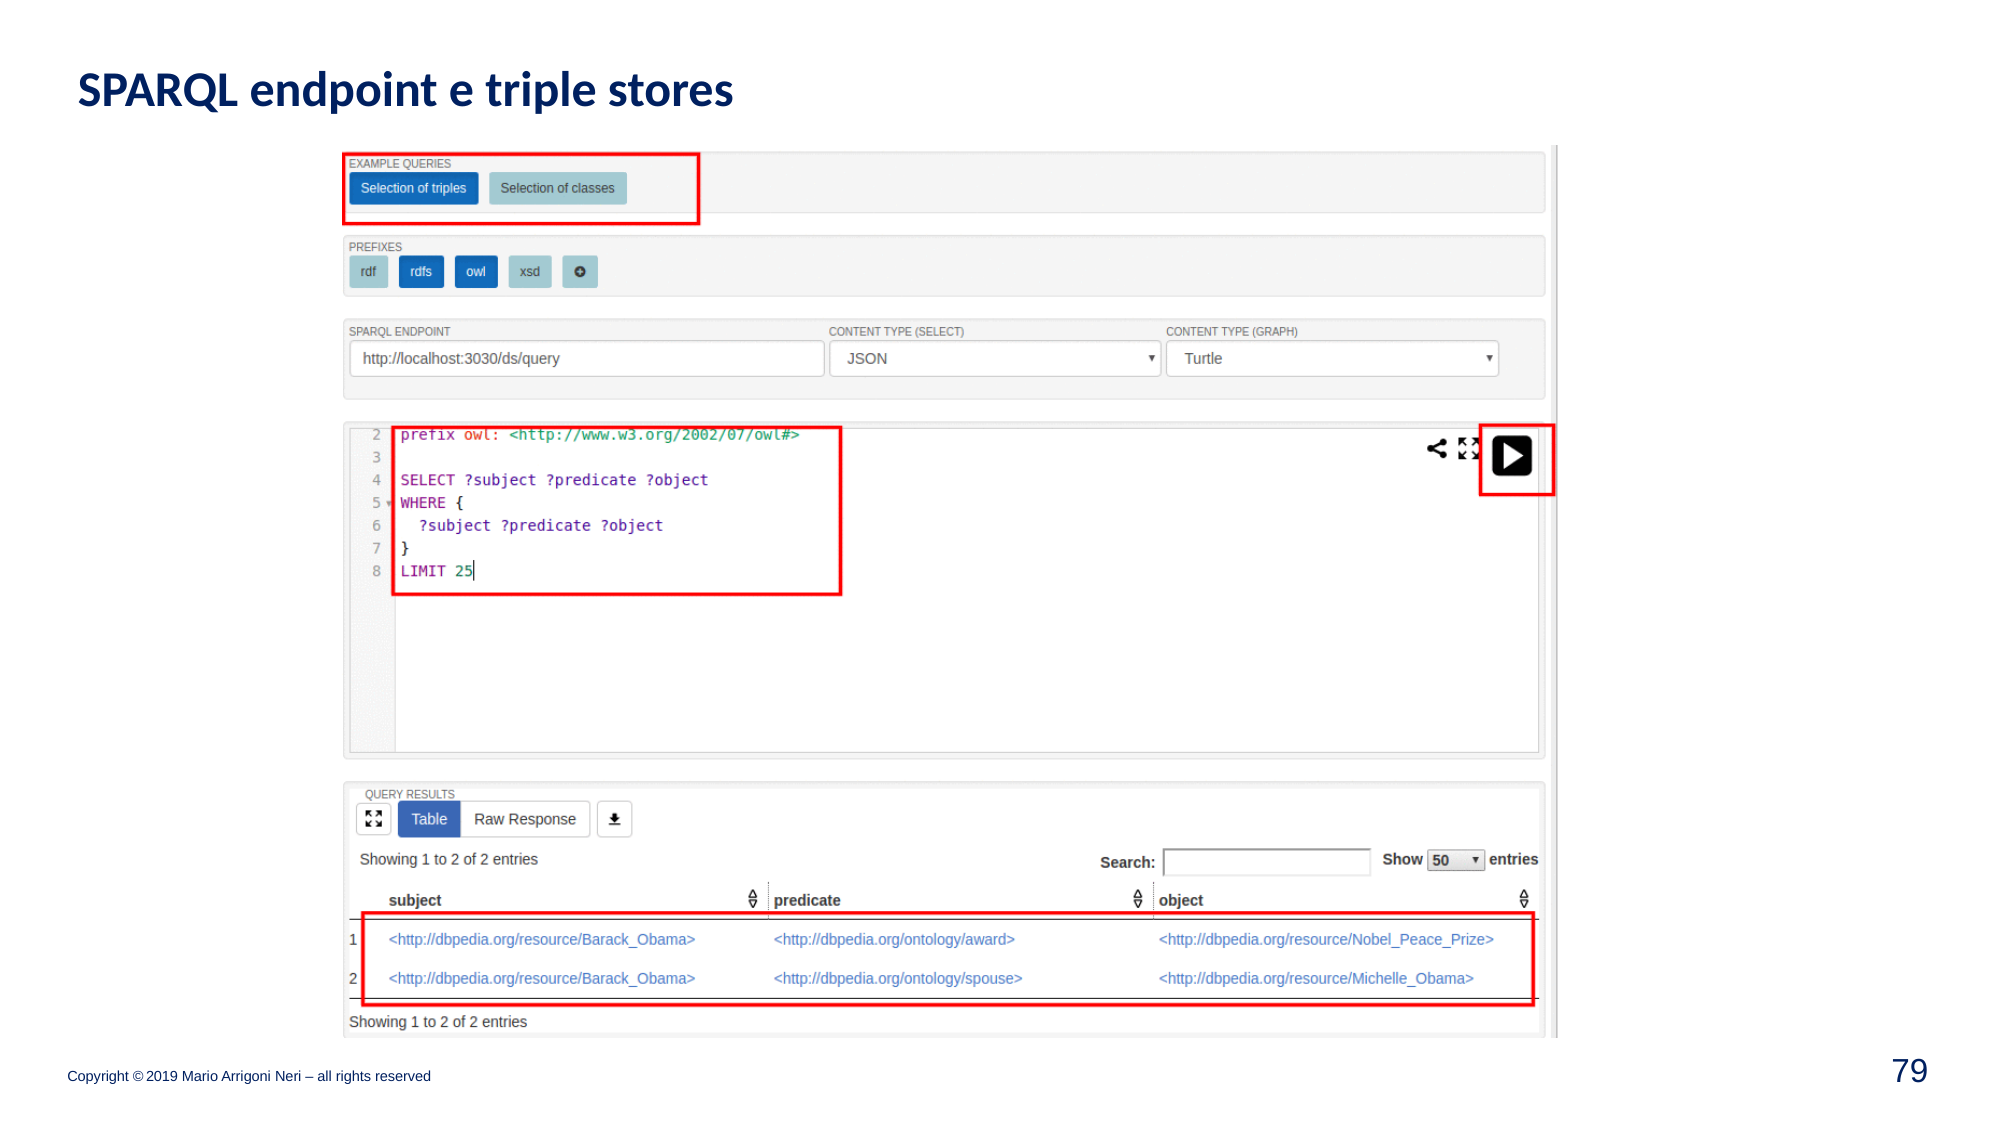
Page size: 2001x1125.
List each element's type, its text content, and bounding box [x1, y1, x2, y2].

picture [342, 145, 1566, 1039]
text_box 79 [1860, 1043, 1944, 1096]
text_box SPARQL endpoint e triple stores [63, 48, 1940, 146]
